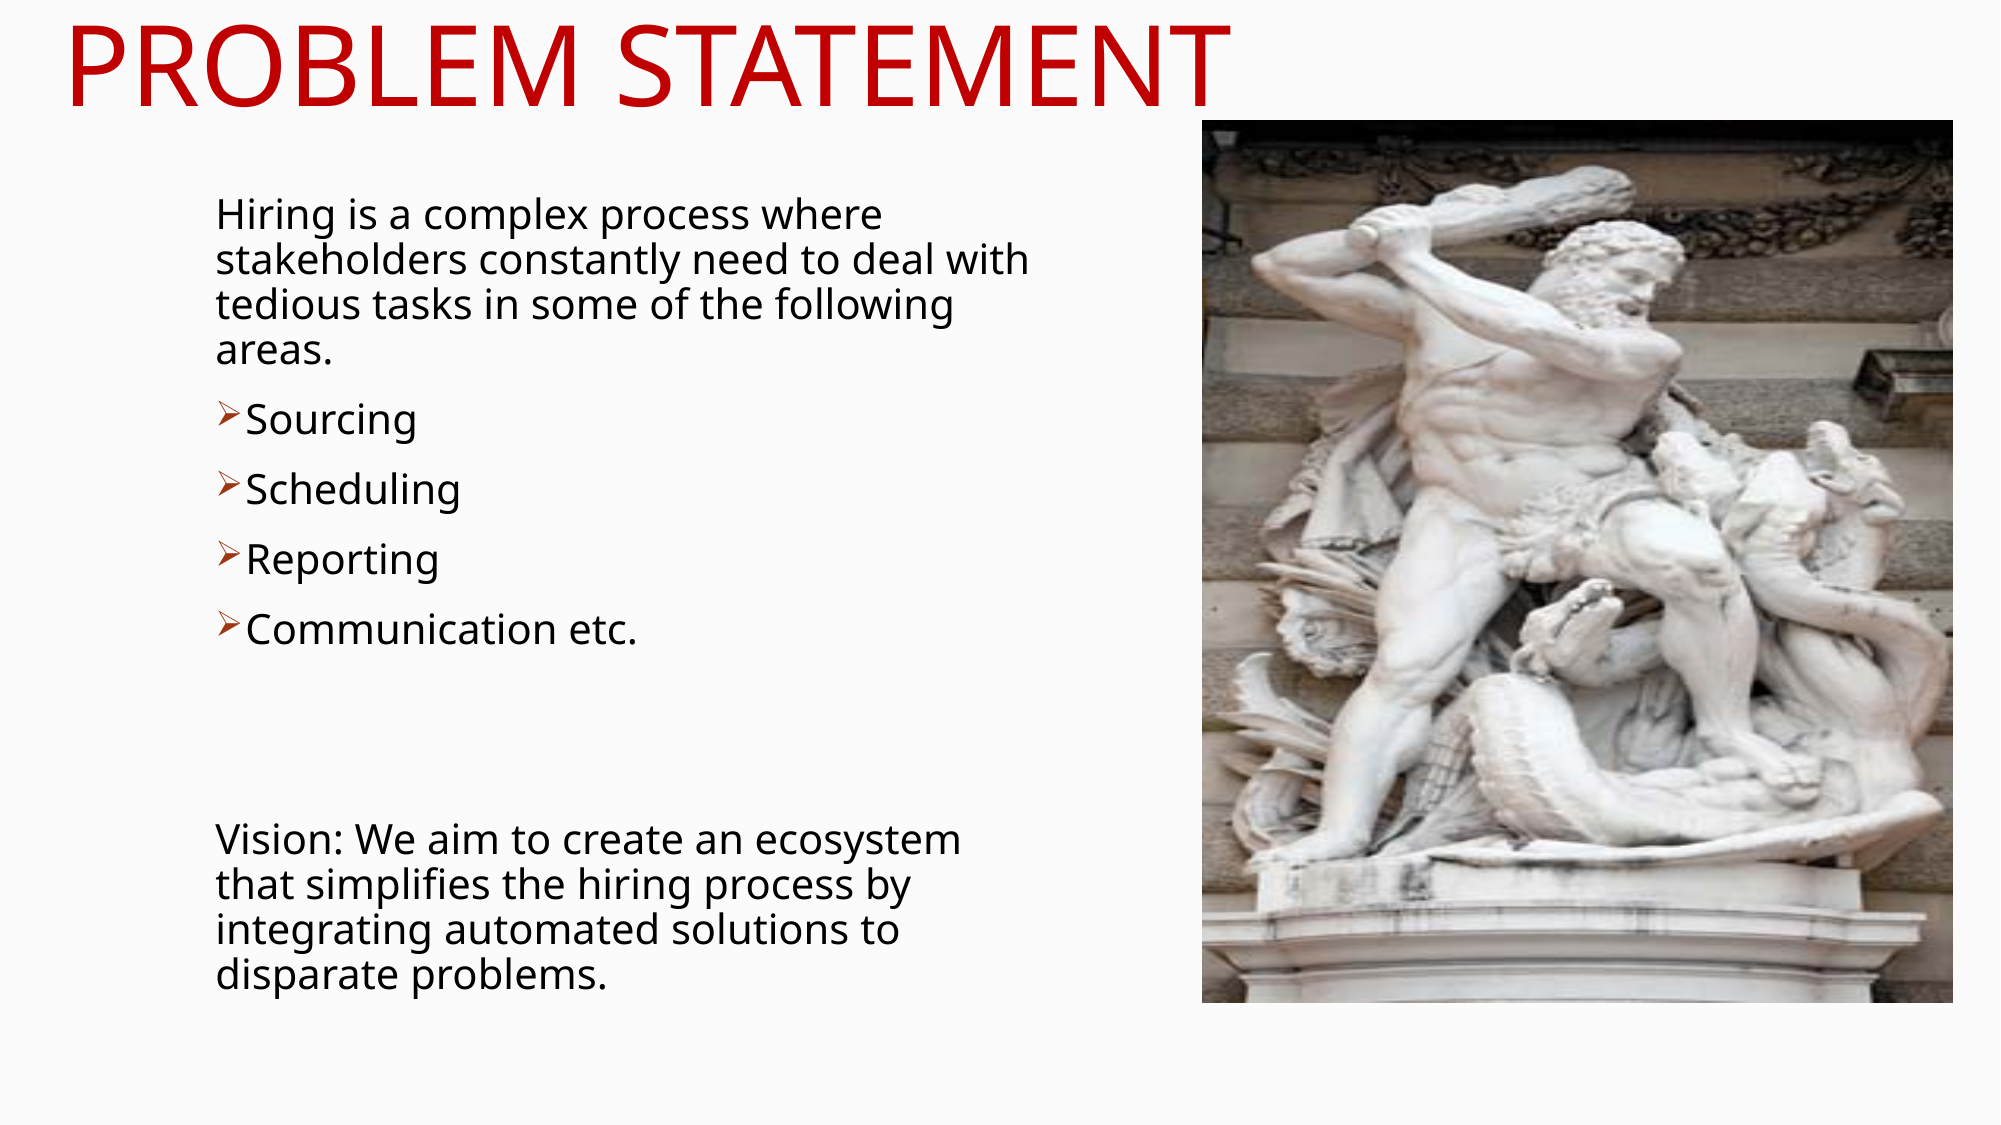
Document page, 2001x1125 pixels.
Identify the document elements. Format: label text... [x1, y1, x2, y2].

picture [1202, 120, 1953, 1003]
title Problem Statement [47, 0, 1623, 153]
list Hiring is a complex process where stakeholders constantly need to deal with tedious tasks in some of the following areas. Sourcing Scheduling Reporting Communication etc. Vision: We aim to create an ecosystem that simplifies the hiring process by integrating automated solutions to disparate problems. [200, 186, 1067, 1015]
